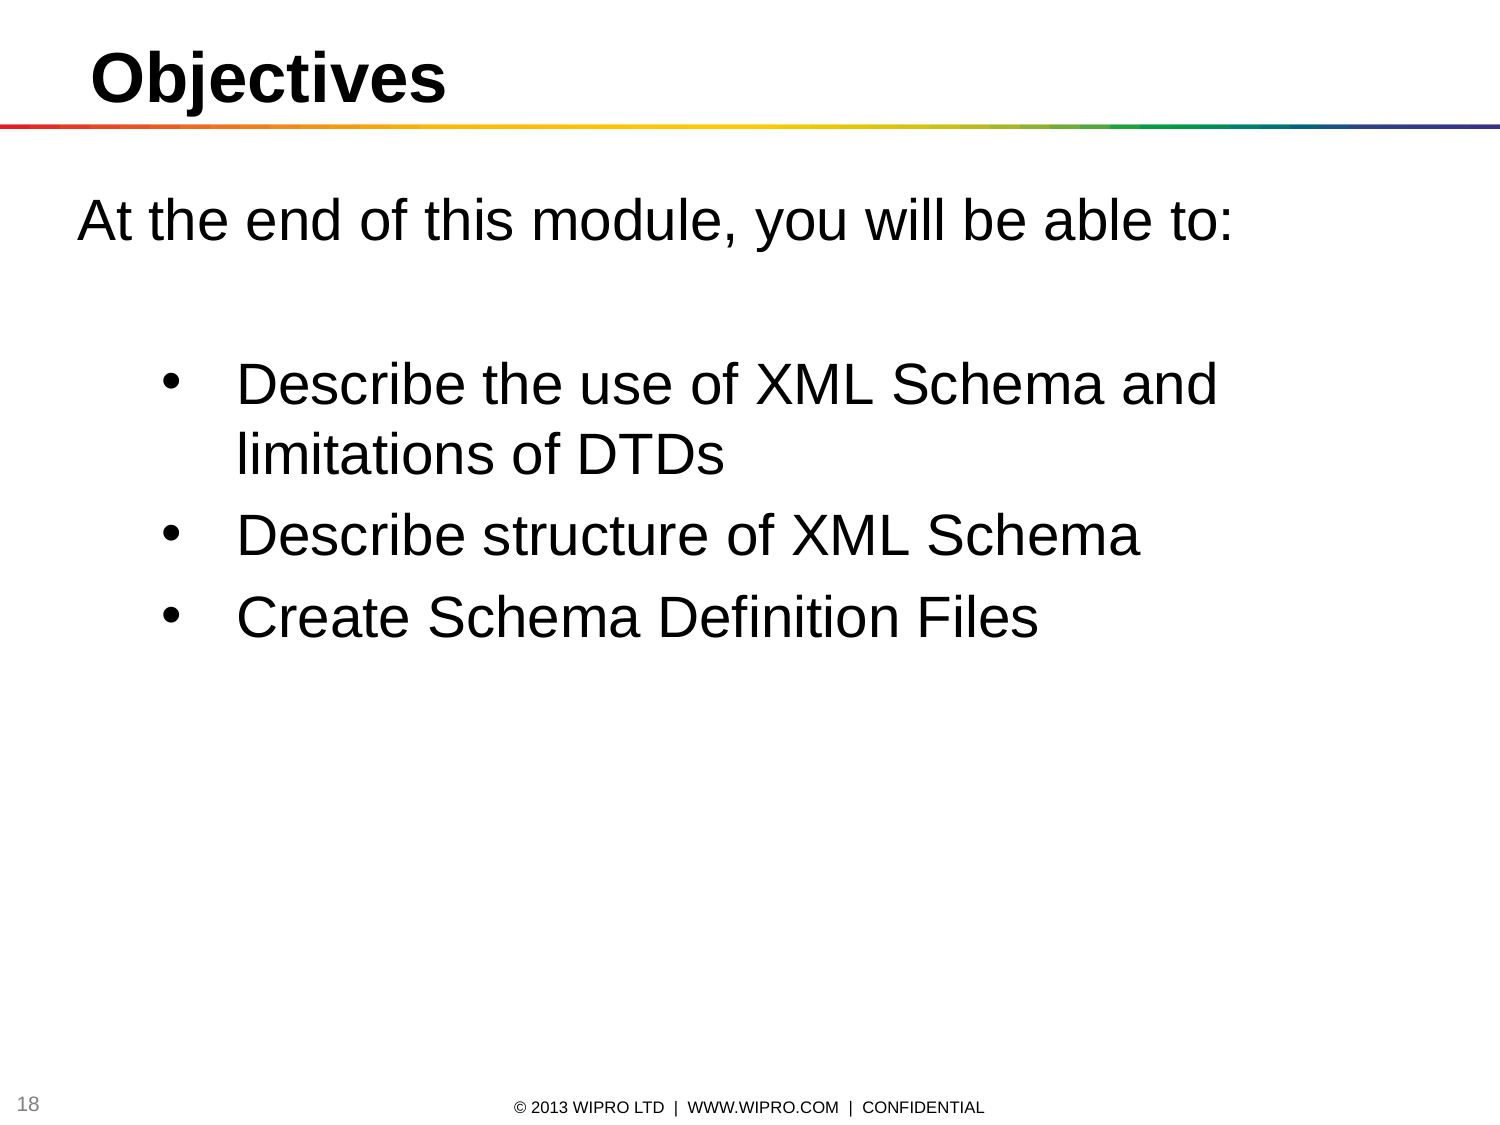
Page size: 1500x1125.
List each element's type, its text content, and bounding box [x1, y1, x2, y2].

list At the end of this module, you will be able to: Describe the use of XML Schema and limitations of DTDs Describe structure of XML Schema Create Schema Definition Files [62, 174, 1415, 1038]
list Objectives [75, 23, 1426, 115]
